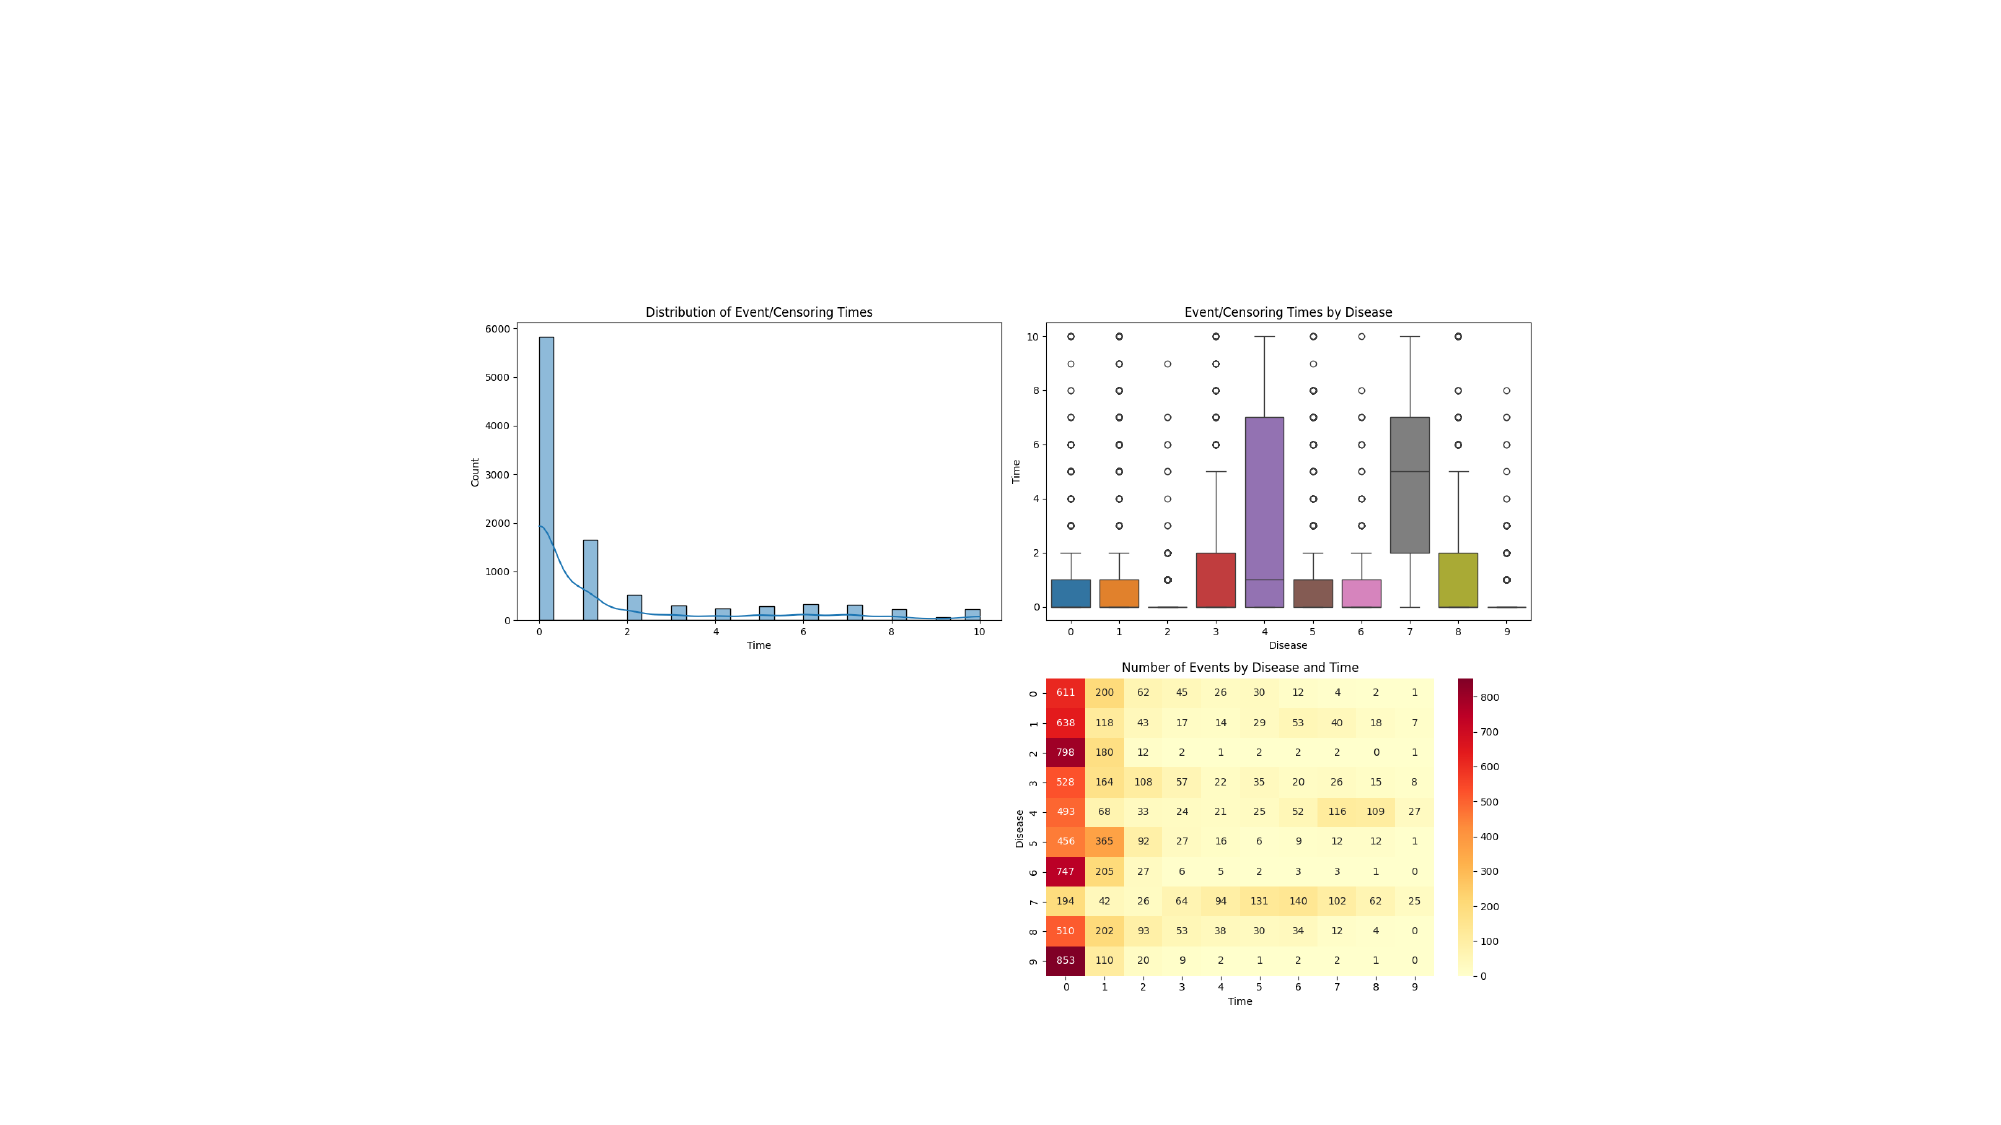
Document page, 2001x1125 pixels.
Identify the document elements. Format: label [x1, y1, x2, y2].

list [463, 298, 1537, 1014]
